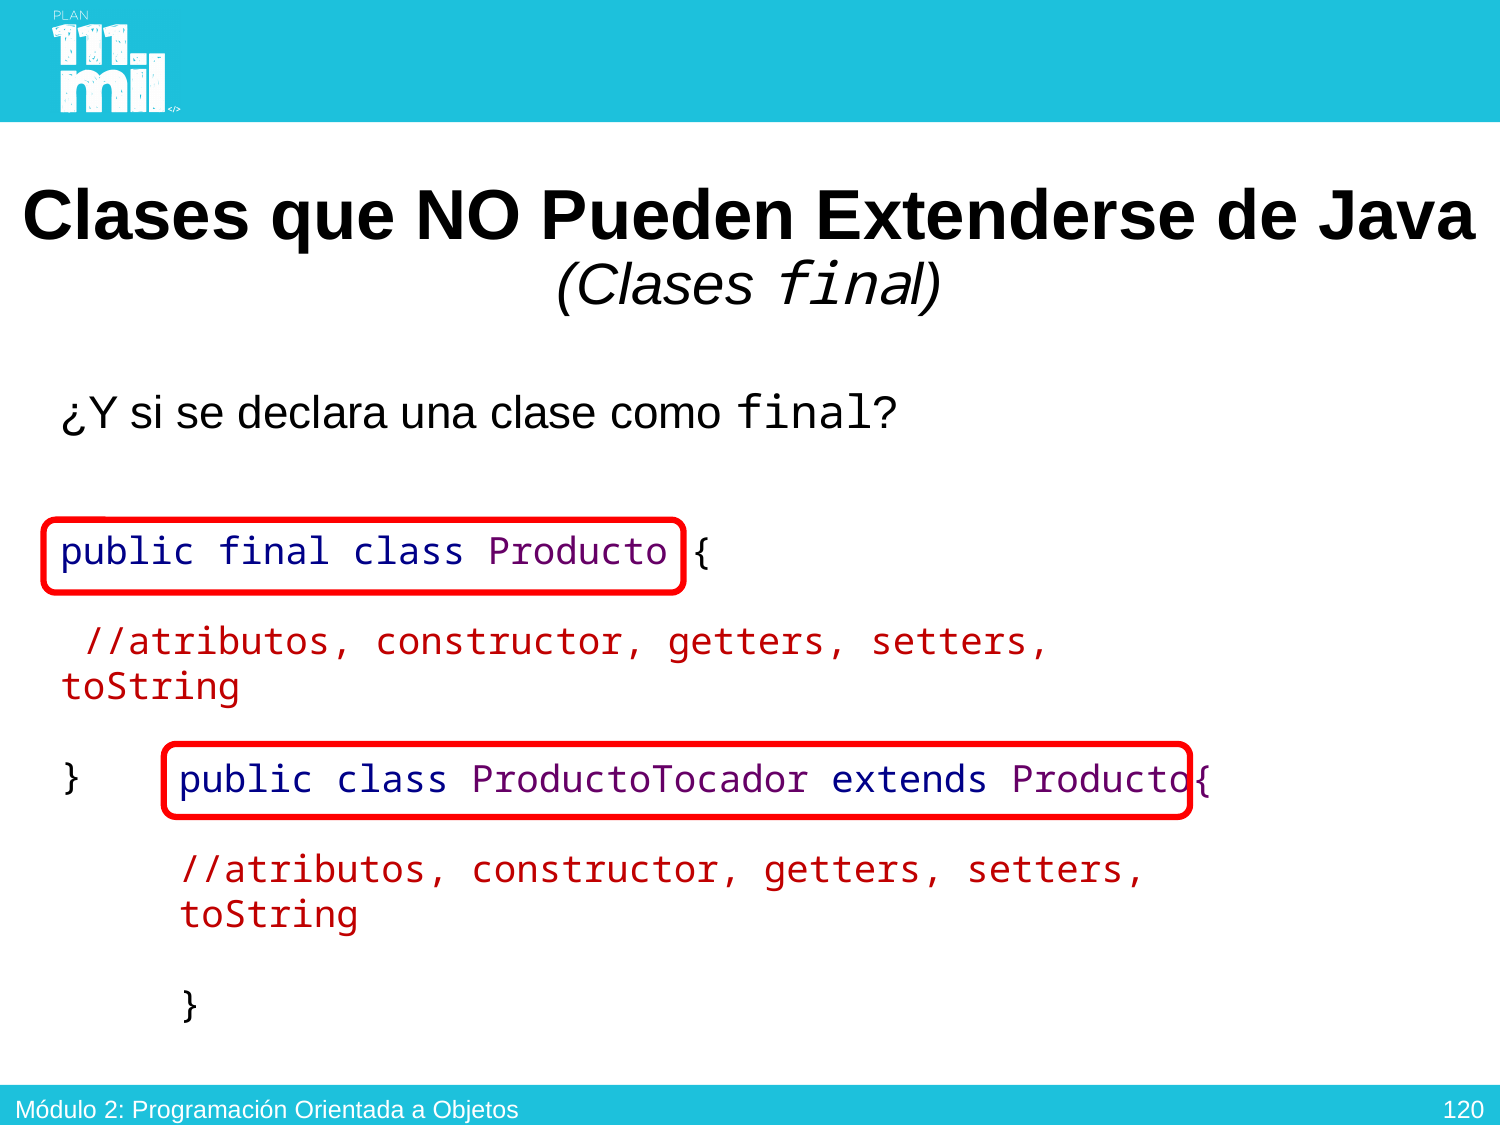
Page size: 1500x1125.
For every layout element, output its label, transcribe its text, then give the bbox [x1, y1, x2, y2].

picture [50, 9, 181, 113]
footer Módulo 2: Programación Orientada a Objetos [0, 1078, 579, 1125]
text_box [43, 519, 684, 593]
title Clases que NO Pueden Extenderse de Java (Clases final) [0, 147, 1500, 348]
text_box [163, 743, 1191, 817]
slide_number 119 [1162, 1078, 1500, 1125]
text_box public final class Producto { //atributos, constructor, getters, setters, toString } [45, 519, 1242, 853]
text_box ¿Y si se declara una clase como final? [45, 374, 954, 446]
text_box public class ProductoTocador extends Producto{ //atributos, constructor, getters, setters, toString } [163, 747, 1363, 1081]
